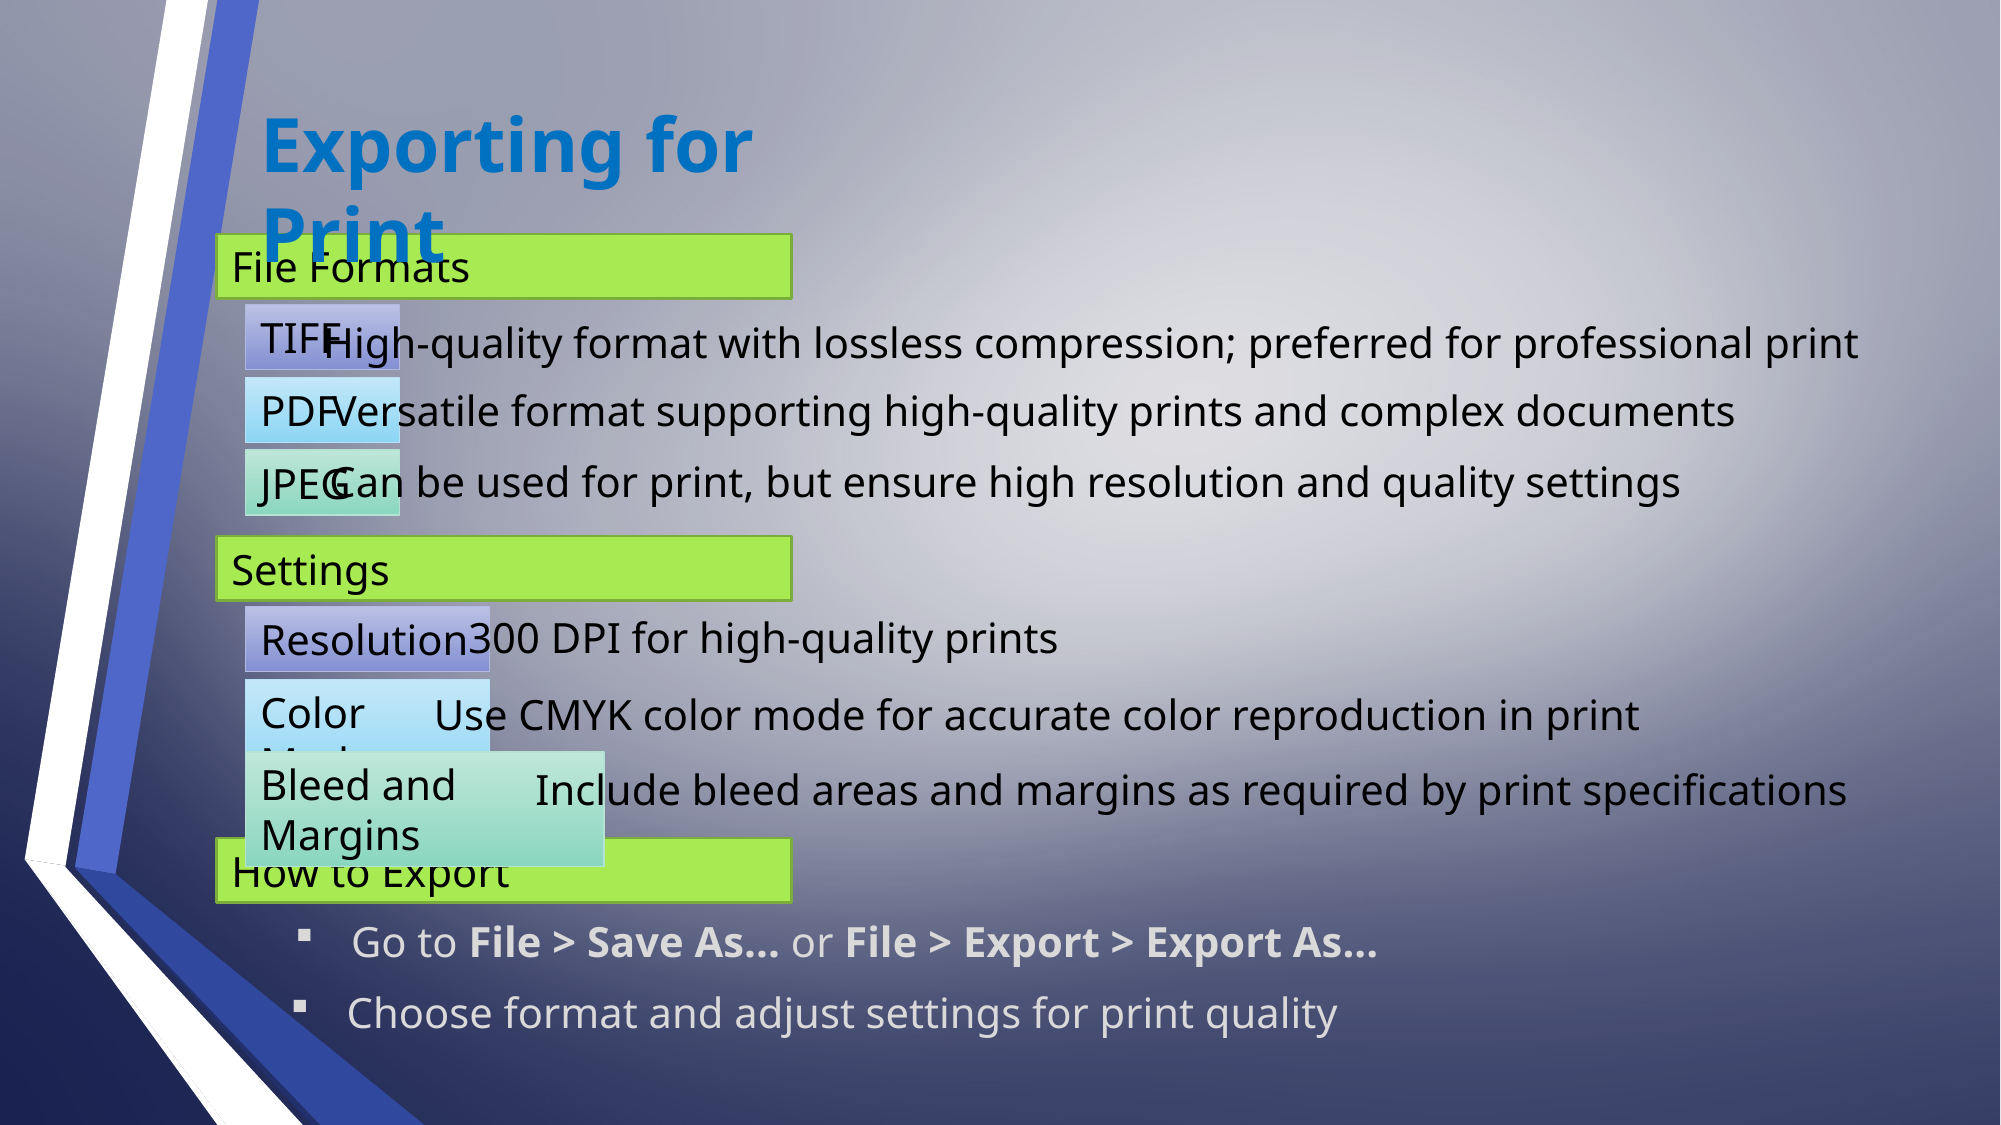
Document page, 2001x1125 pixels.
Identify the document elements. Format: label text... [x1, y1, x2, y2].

text_box TIFF [245, 304, 400, 370]
text_box File Formats [215, 233, 793, 300]
text_box Go to File > Save As... or File > Export > Export As... [279, 908, 1394, 974]
text_box Color Mode [245, 679, 490, 751]
text_box Settings [215, 535, 793, 602]
text_box PDF [245, 377, 317, 443]
text_box Include bleed areas and margins as required by print specifications [520, 756, 1863, 822]
text_box JPEG [245, 449, 400, 516]
text_box Can be used for print, but ensure high resolution and quality settings [314, 448, 1697, 514]
text_box Bleed and Margins [245, 751, 605, 867]
text_box Choose format and adjust settings for print quality [275, 979, 1353, 1045]
text_box High-quality format with lossless compression; preferred for professional print [308, 309, 1875, 374]
text_box Exporting for Print [244, 89, 895, 286]
text_box Use CMYK color mode for accurate color reproduction in print [419, 681, 1655, 747]
text_box Resolution [245, 606, 490, 672]
text_box How to Export [215, 837, 793, 904]
text_box 300 DPI for high-quality prints [453, 604, 1074, 670]
text_box Versatile format supporting high-quality prints and complex documents [317, 377, 1751, 443]
